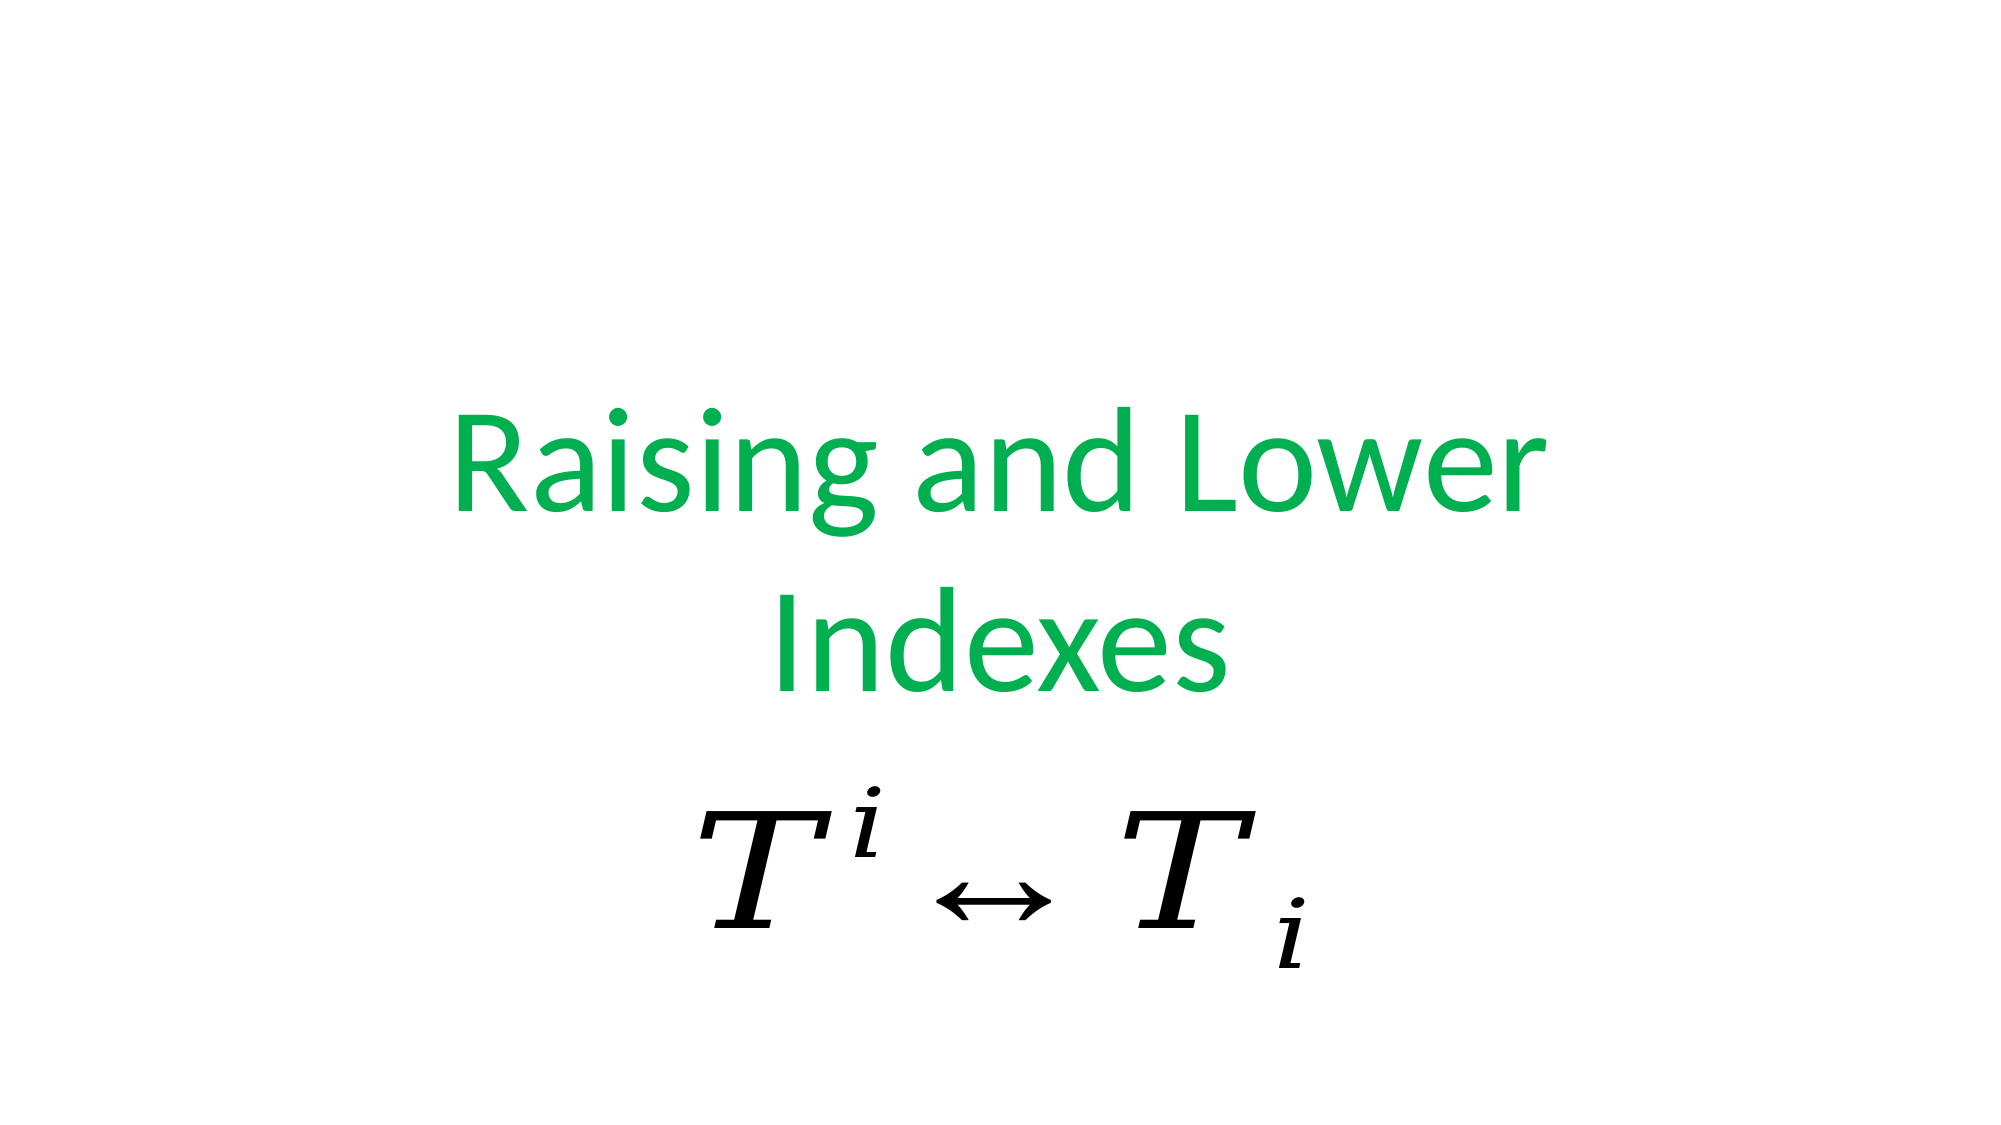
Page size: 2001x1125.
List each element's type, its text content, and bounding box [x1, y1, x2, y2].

text_box Raising and Lower Indexes [434, 354, 1566, 729]
